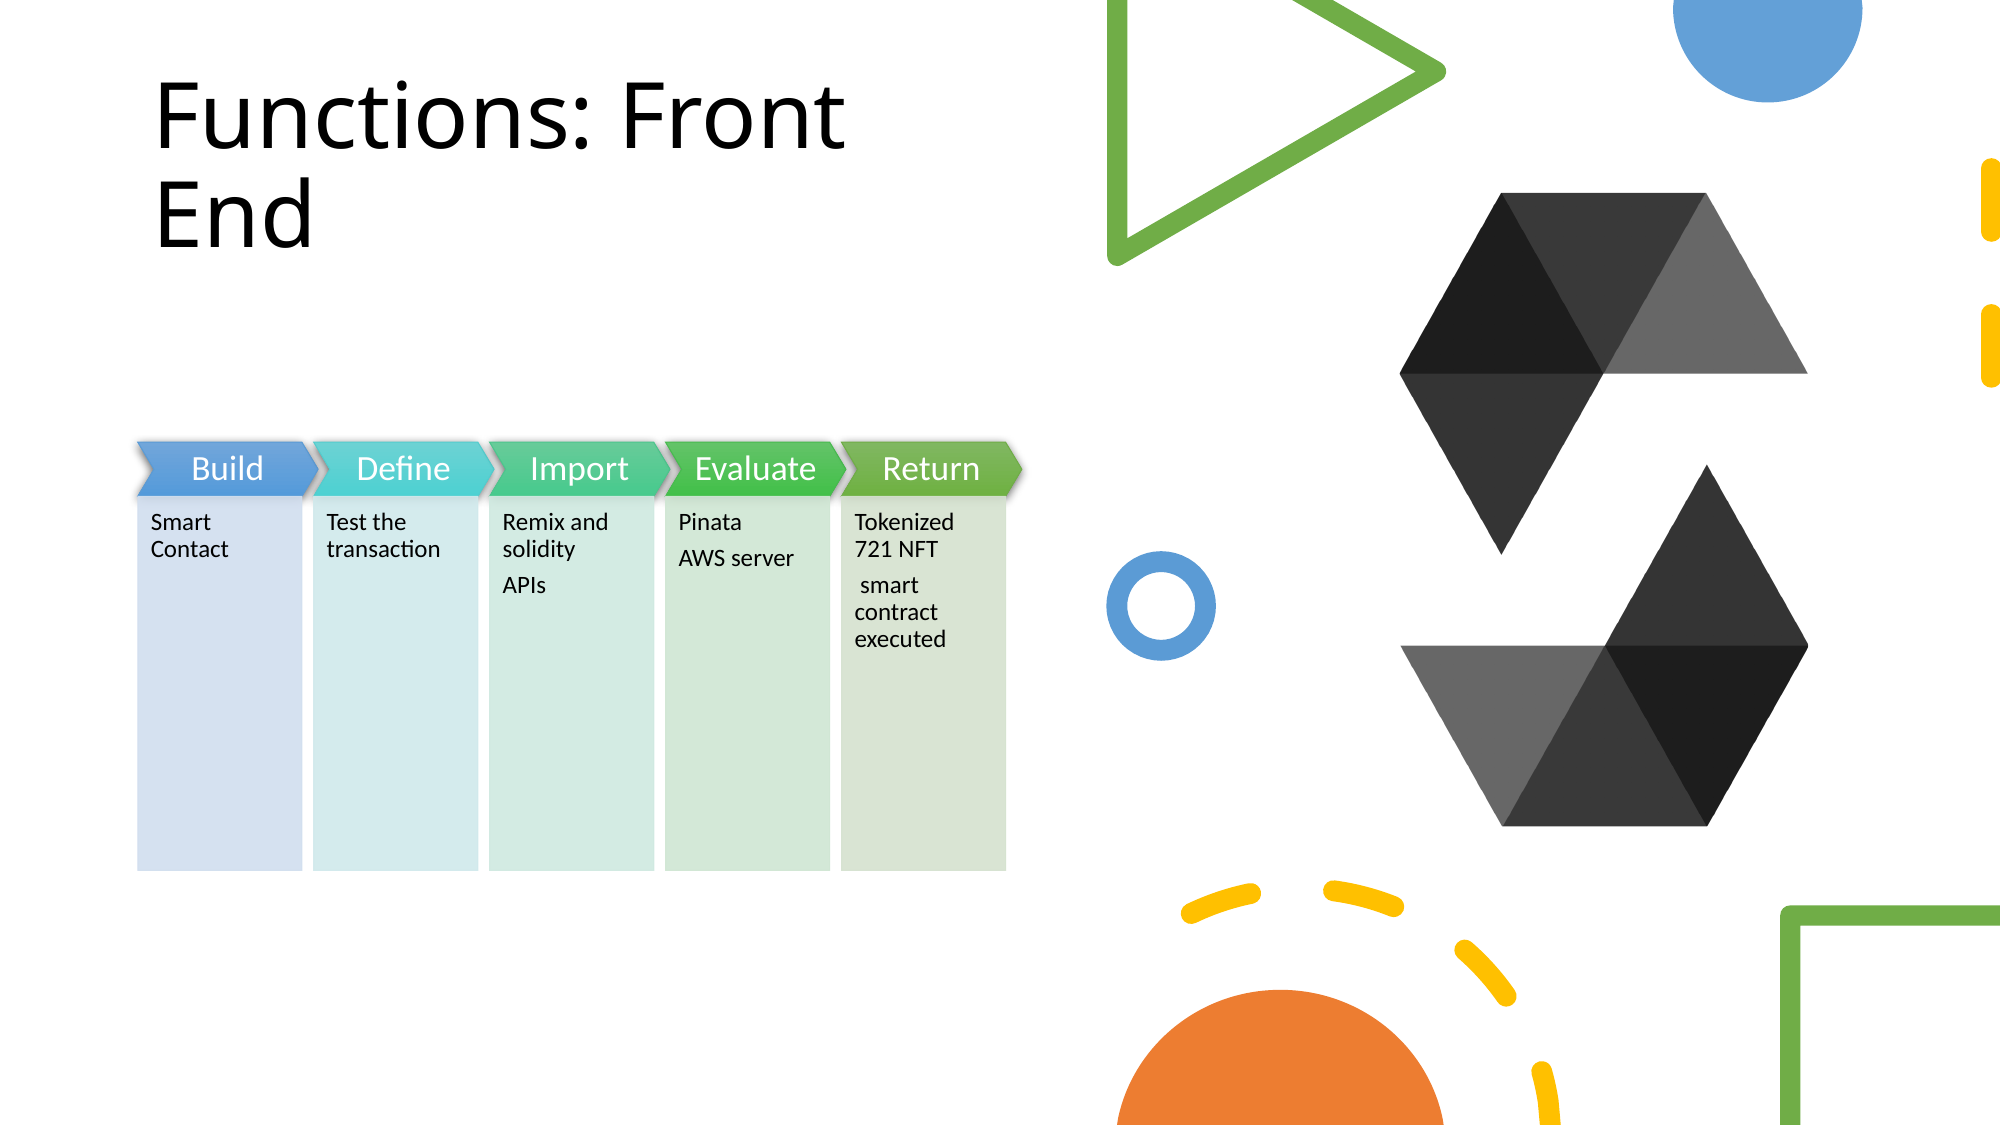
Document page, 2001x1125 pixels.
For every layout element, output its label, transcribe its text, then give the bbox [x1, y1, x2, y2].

text_box [1107, 0, 1447, 267]
text_box [1454, 939, 1517, 1007]
text_box [1180, 883, 1261, 924]
title Functions: Front End [137, 59, 1023, 278]
text_box [1780, 905, 2000, 1125]
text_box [137, 299, 1023, 1014]
text_box [0, 0, 2000, 1125]
text_box [1115, 560, 1207, 652]
text_box [1115, 988, 1445, 1125]
text_box [1671, 0, 1864, 104]
text_box [1323, 880, 1405, 918]
text_box [1531, 1061, 1561, 1125]
picture [1399, 192, 1809, 827]
